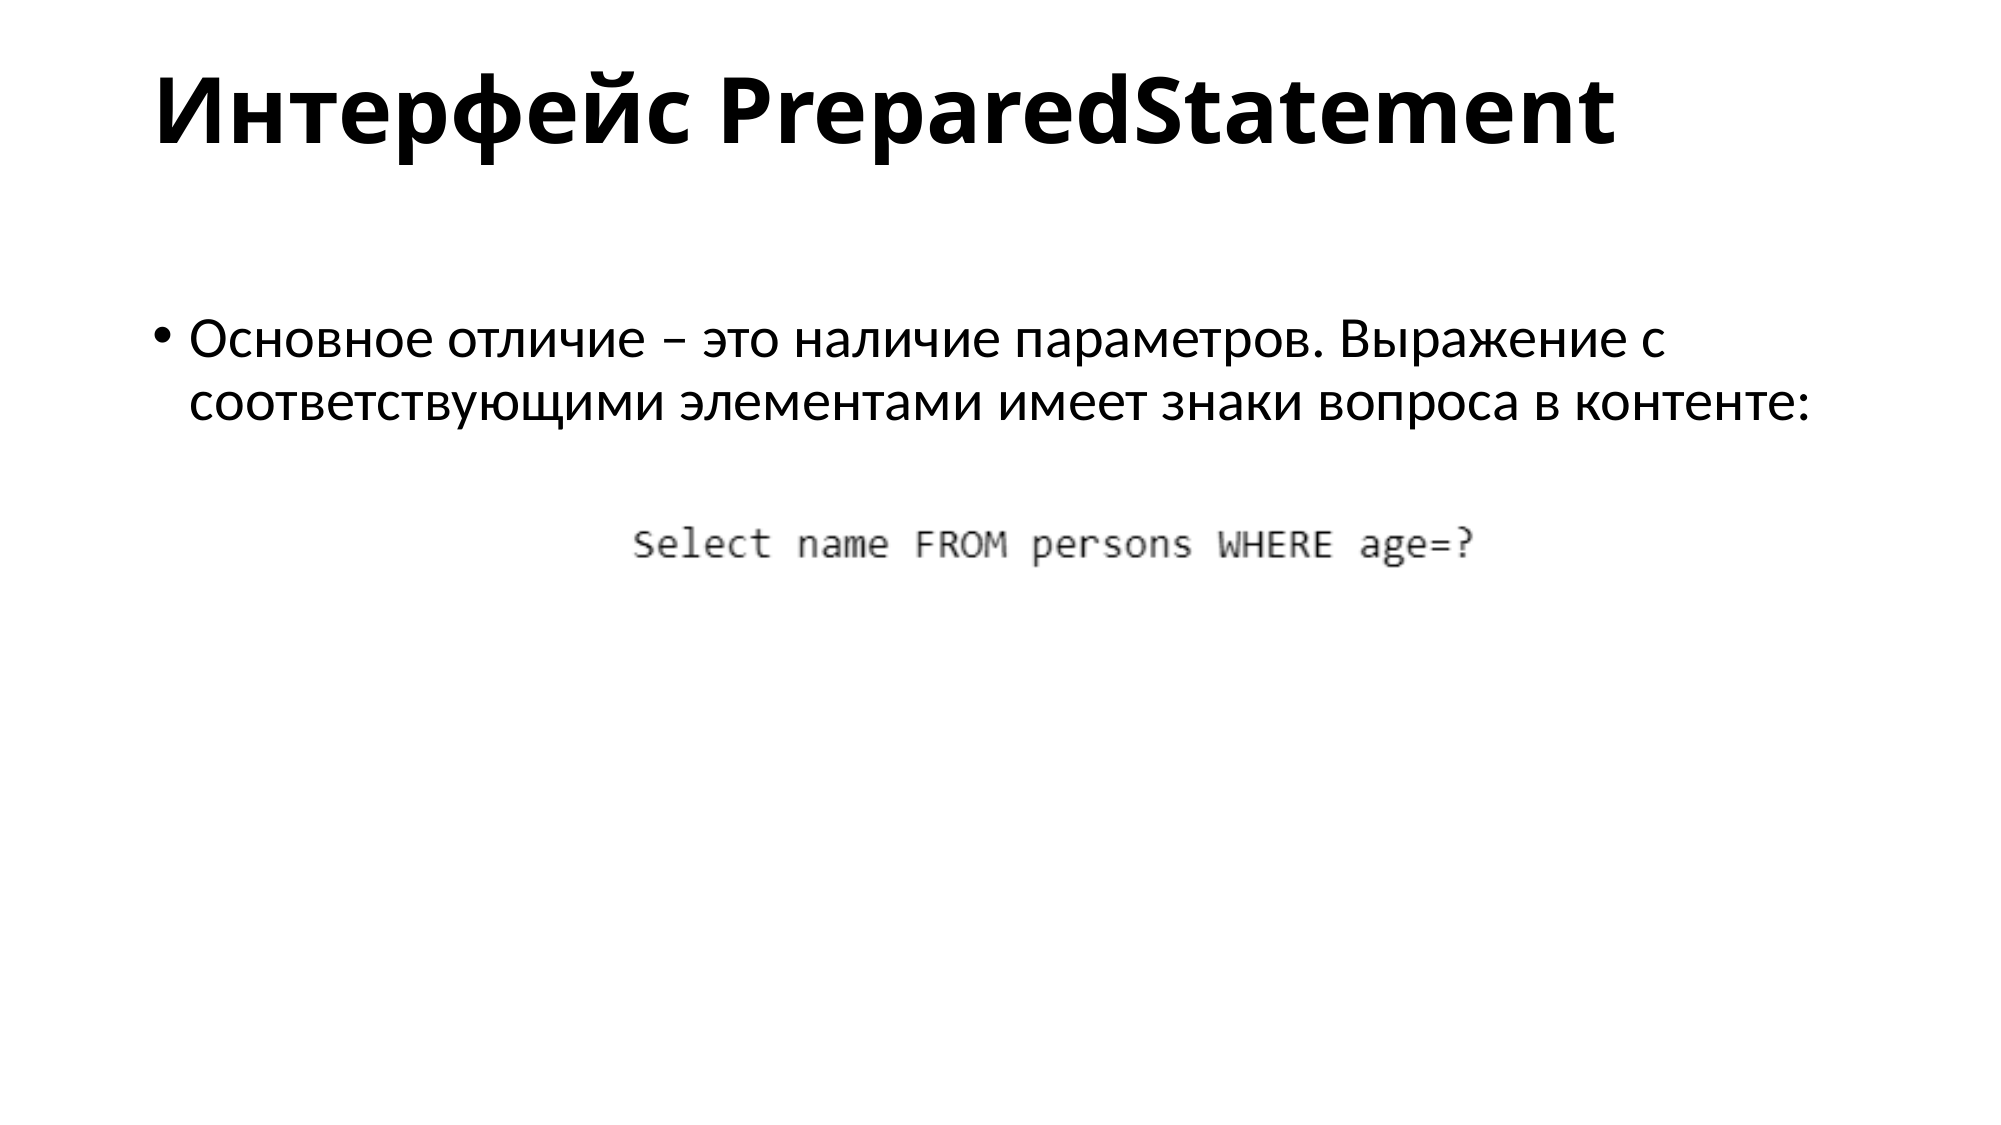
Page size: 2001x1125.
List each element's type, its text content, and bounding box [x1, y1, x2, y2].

list Основное отличие – это наличие параметров. Выражение с соответствующими элементами имеет знаки вопроса в контенте: [137, 299, 1863, 1014]
picture [607, 506, 1556, 629]
title Интерфейс PreparedStatement [137, 59, 1863, 278]
